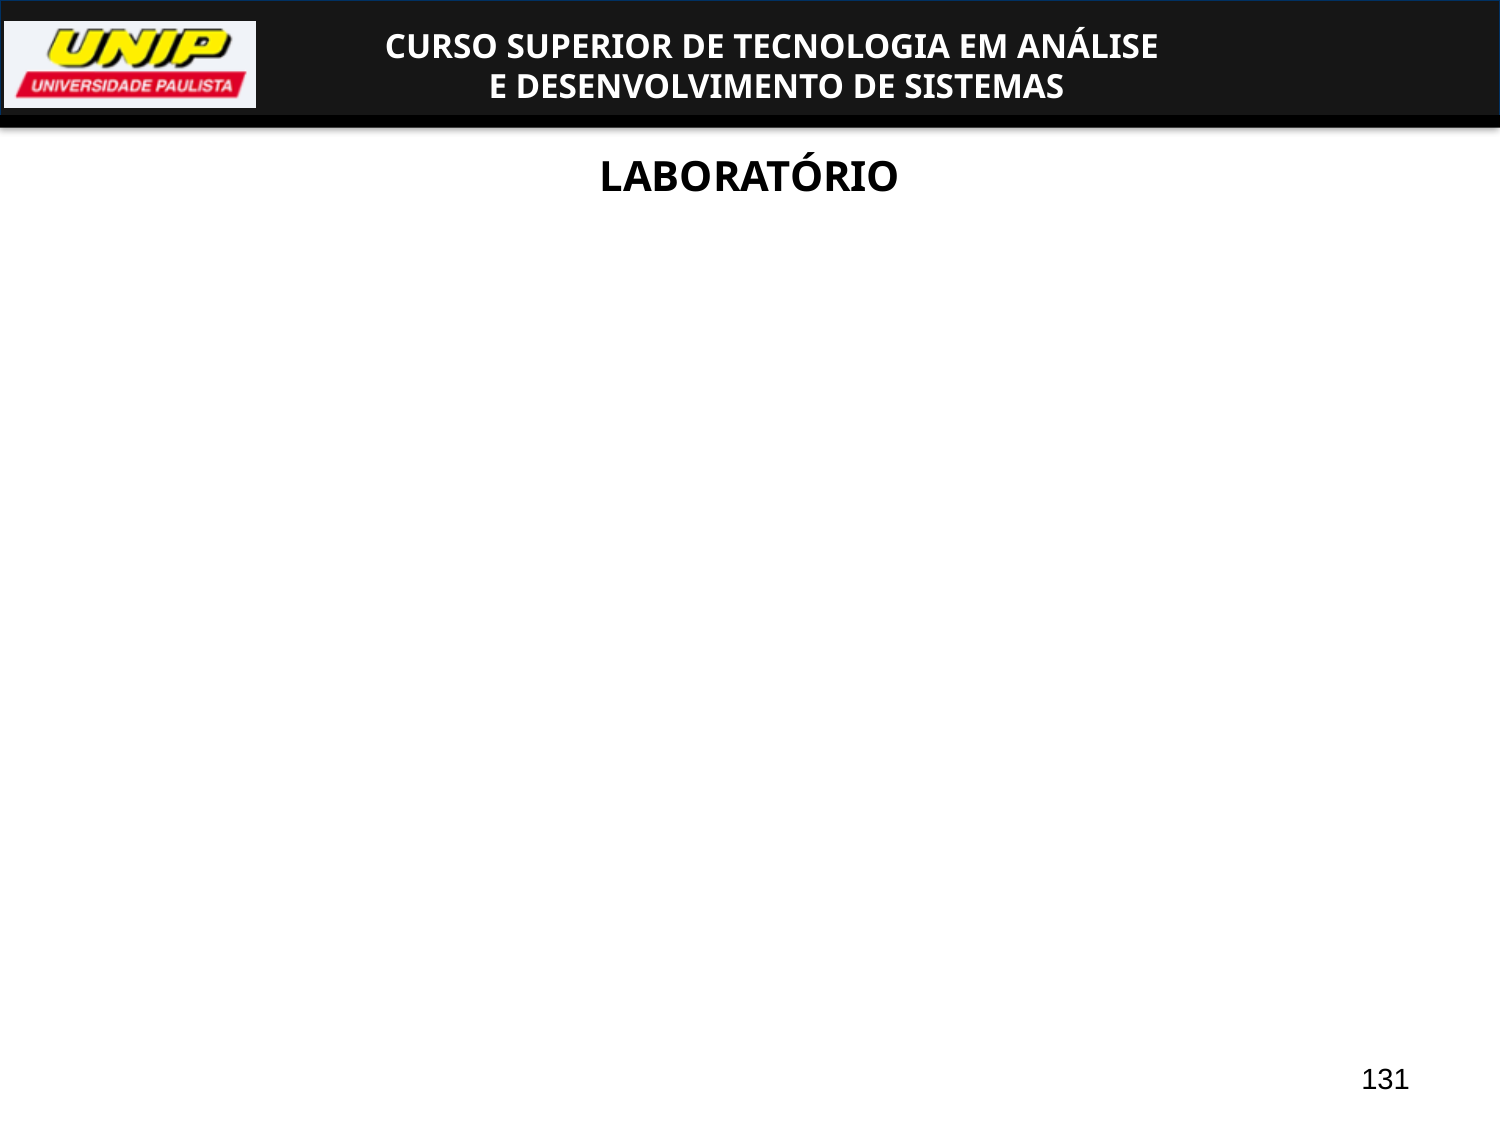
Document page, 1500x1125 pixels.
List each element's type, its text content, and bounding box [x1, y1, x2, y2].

title LABORATÓRIO [75, 62, 1425, 288]
picture [4, 21, 256, 108]
slide_number 131 [1074, 1024, 1425, 1103]
